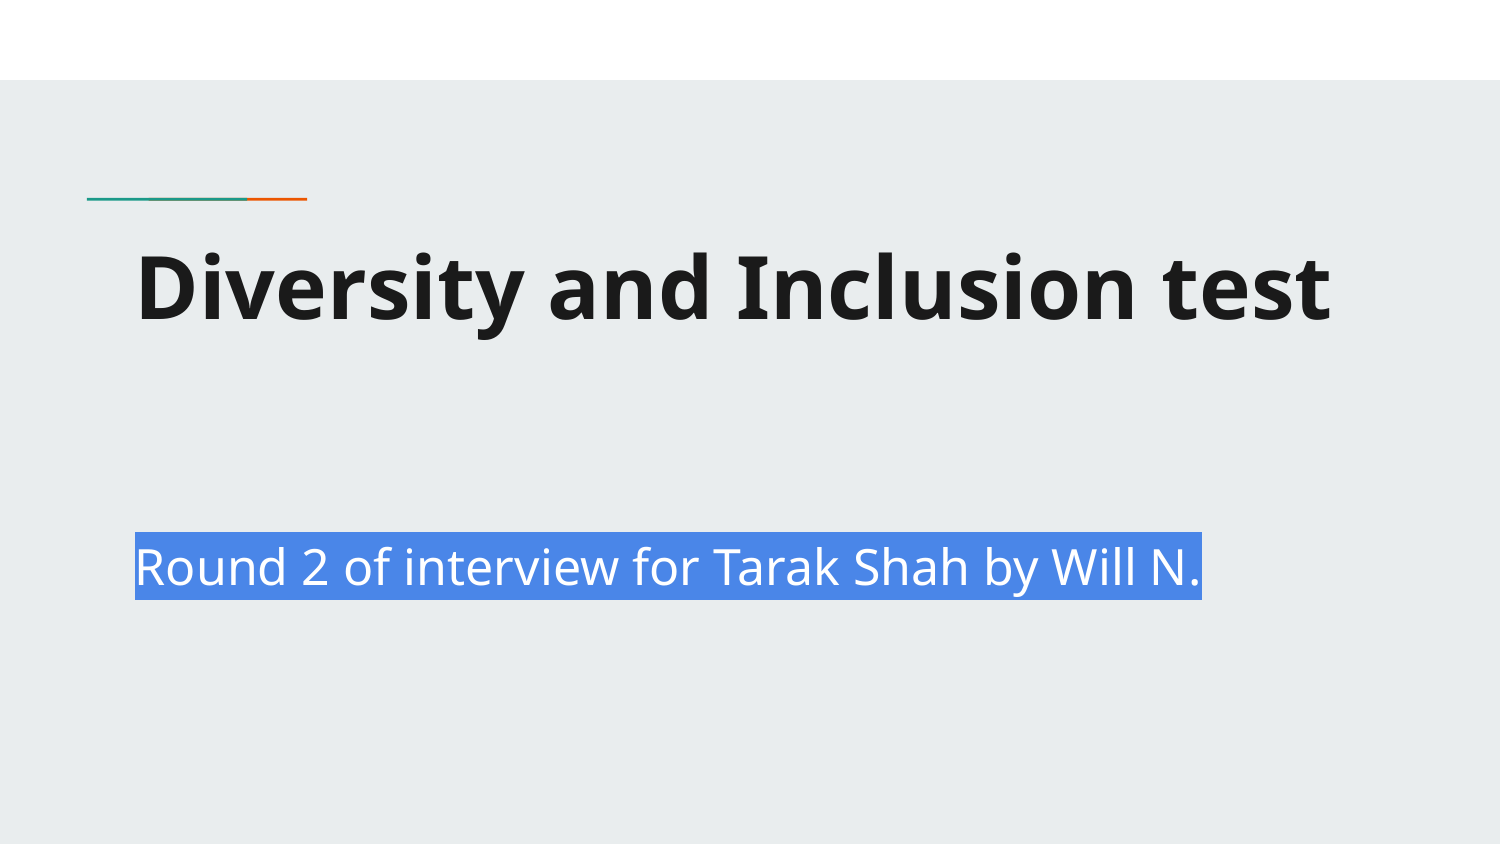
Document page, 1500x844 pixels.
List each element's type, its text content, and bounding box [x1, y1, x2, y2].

title Diversity and Inclusion test [119, 216, 1381, 490]
subtitle Round 2 of interview for Tarak Shah by Will N. [119, 520, 1381, 610]
